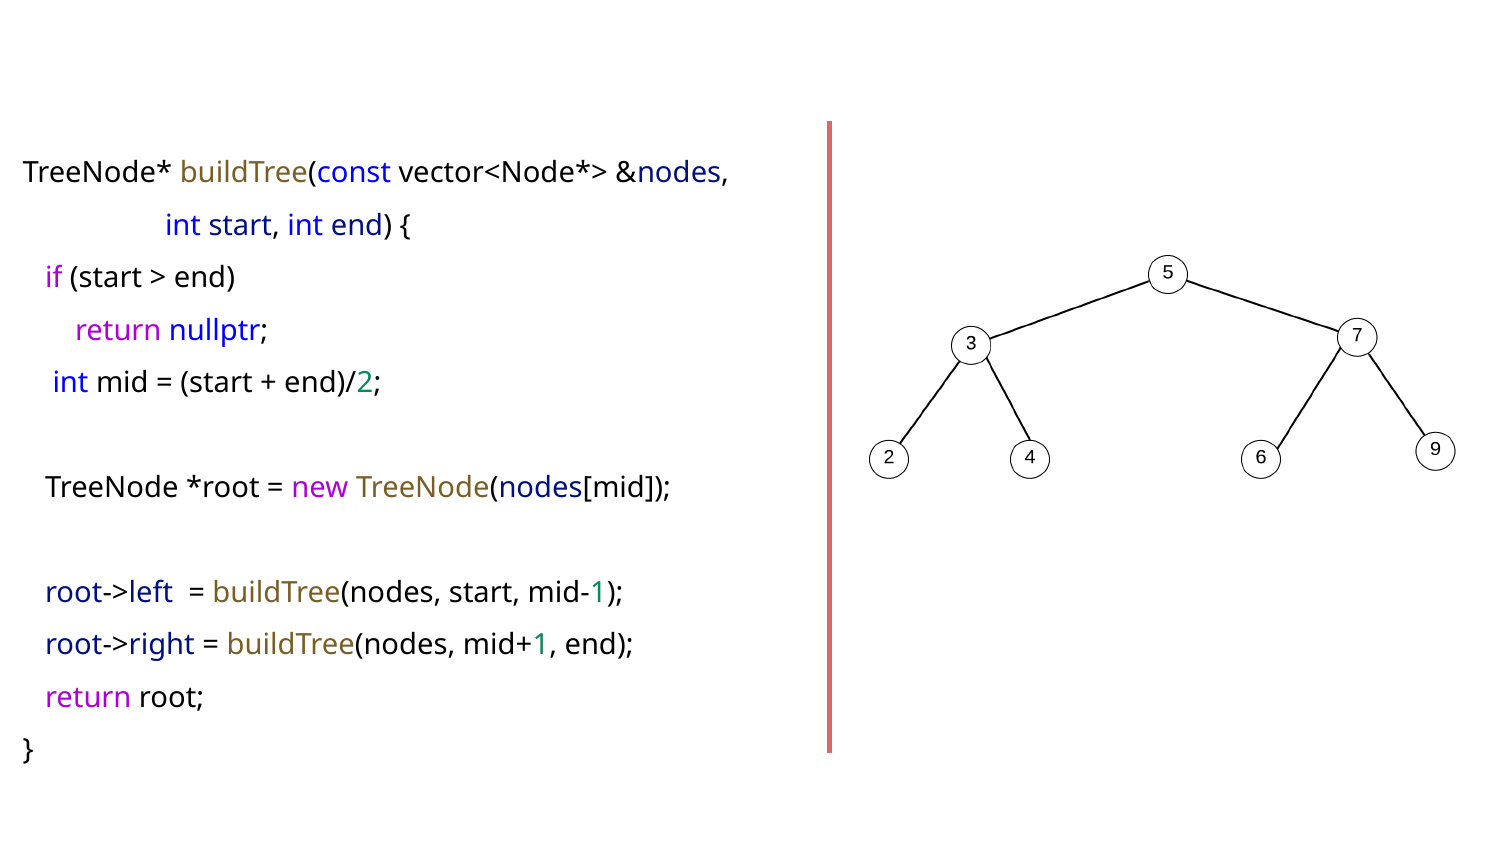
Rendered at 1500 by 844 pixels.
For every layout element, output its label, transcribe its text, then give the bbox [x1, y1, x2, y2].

picture [830, 234, 1474, 500]
text_box TreeNode* buildTree(const vector<Node*> &nodes, int start, int end) { if (start > end) return nullptr; int mid = (start + end)/2; TreeNode *root = new TreeNode(nodes[mid]); root->left = buildTree(nodes, start, mid-1); root->right = buildTree(nodes, mid+1, end); return root; } [7, 121, 834, 763]
